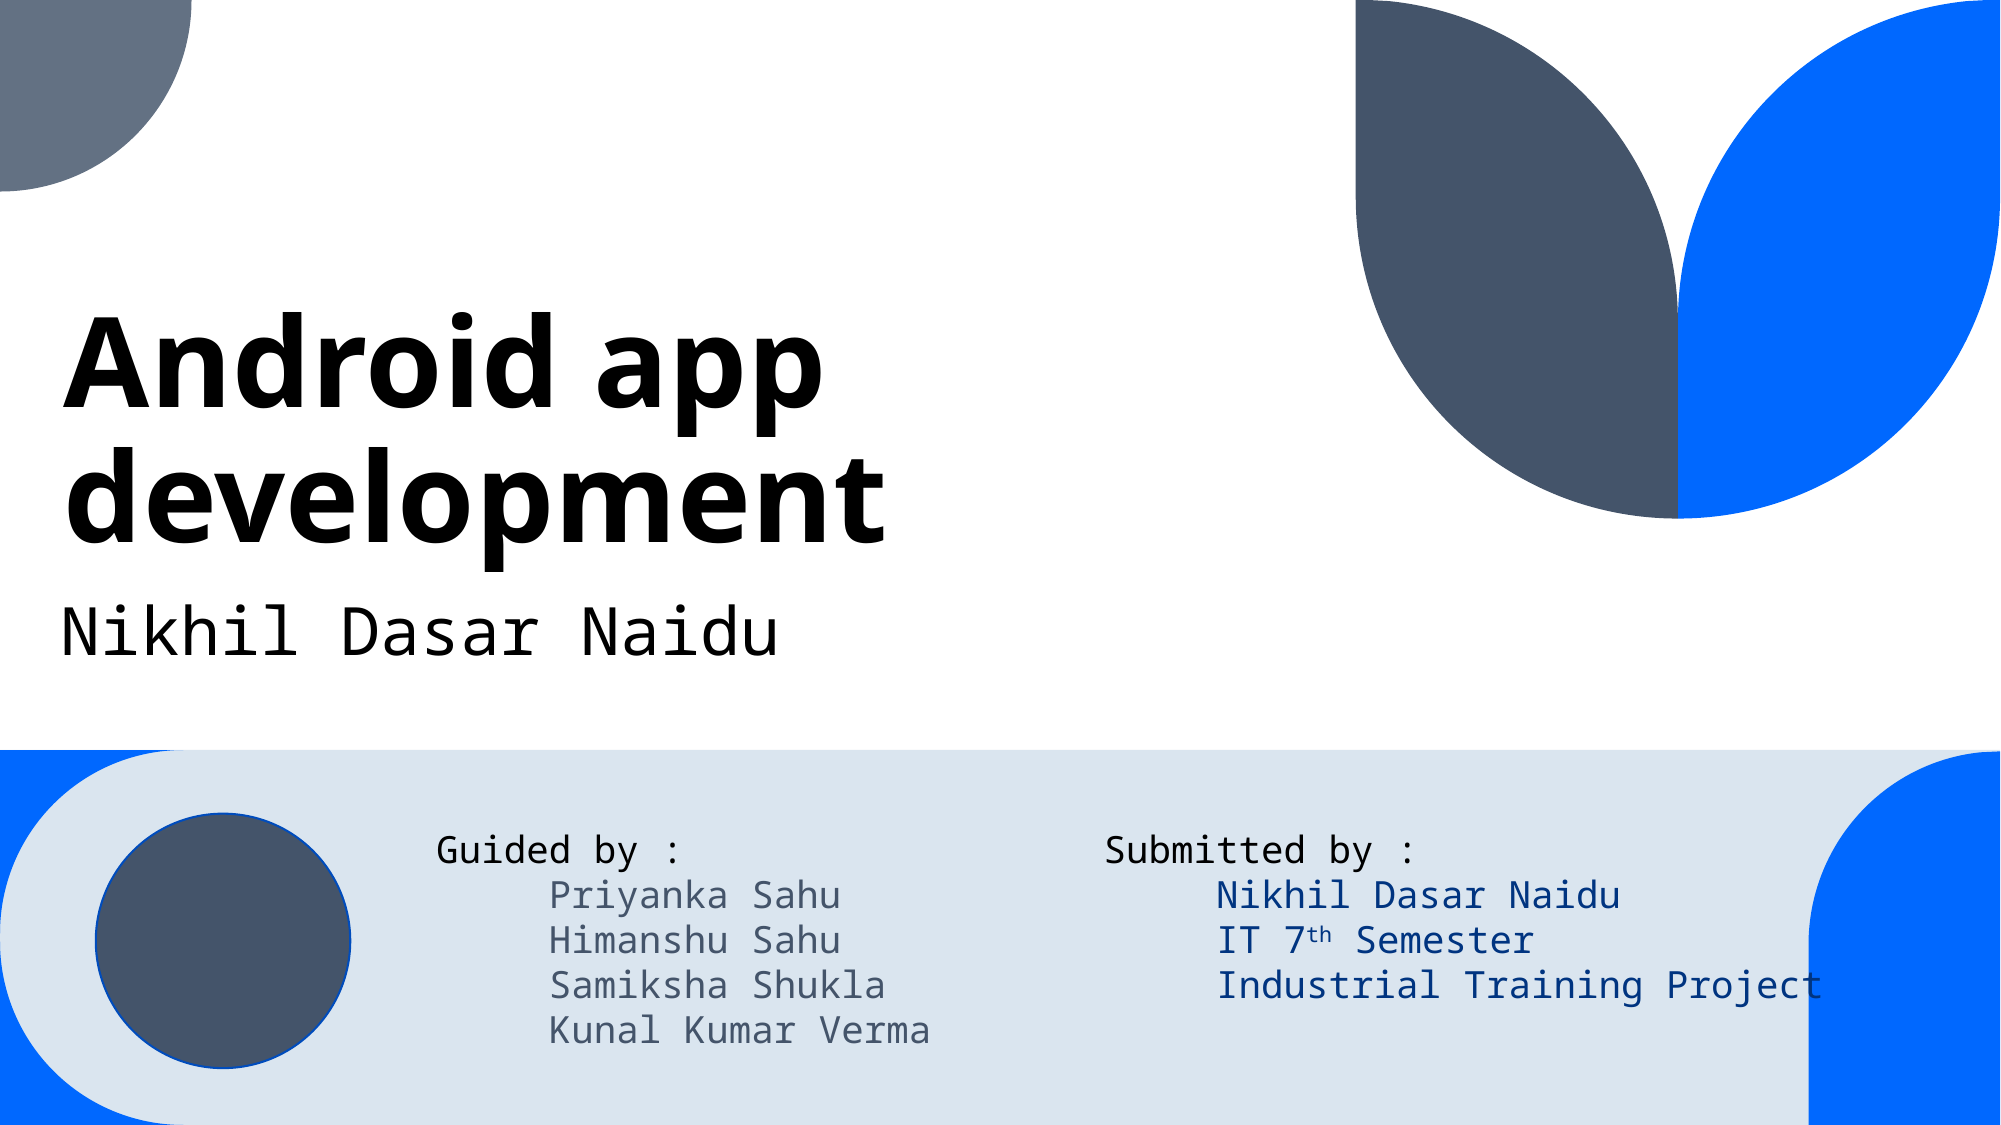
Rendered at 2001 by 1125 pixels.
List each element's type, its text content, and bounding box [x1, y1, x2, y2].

title Android app development [48, 185, 1608, 578]
text_box Submitted by : Nikhil Dasar Naidu IT 7th Semester Industrial Training Project [1180, 818, 1847, 1104]
subtitle Nikhil Dasar Naidu [45, 590, 1604, 724]
text_box Guided by : Priyanka Sahu Himanshu Sahu Samiksha Shukla Kunal Kumar Verma [421, 818, 1180, 1104]
